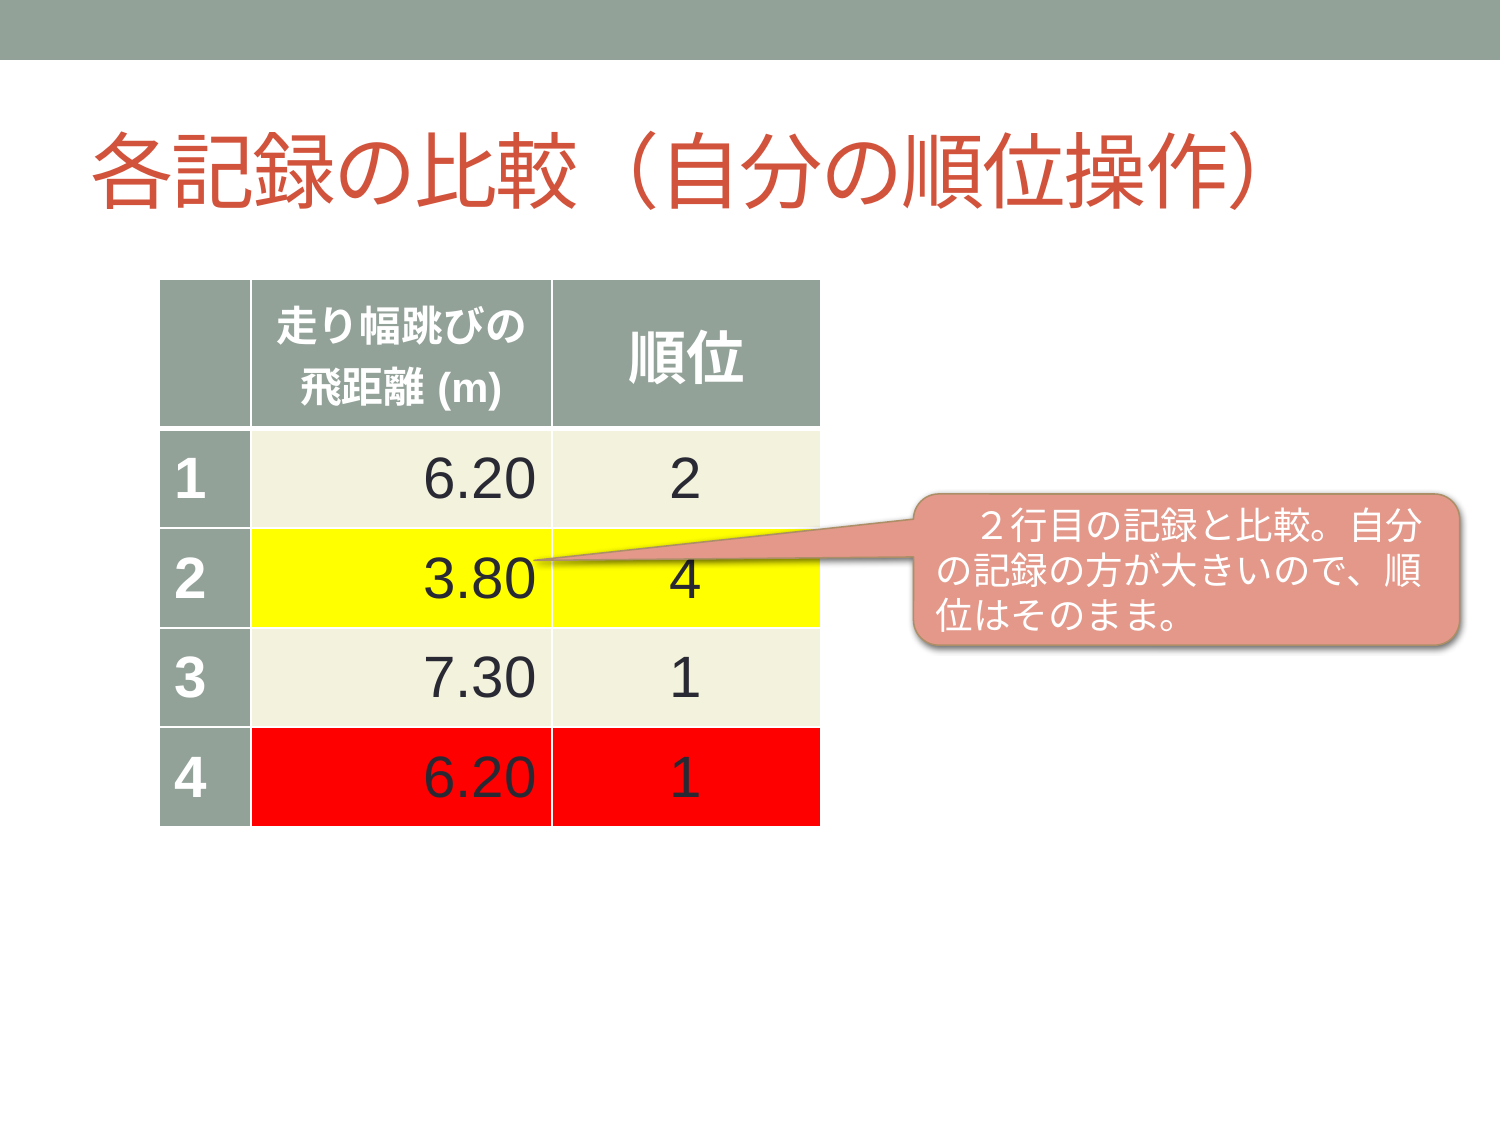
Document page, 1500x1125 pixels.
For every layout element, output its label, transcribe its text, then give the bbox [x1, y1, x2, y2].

table_cell 4 [553, 567, 820, 627]
table_cell 6.20 [252, 431, 551, 527]
table_cell 4 [160, 728, 250, 826]
table_cell 2 [553, 431, 820, 527]
table_cell 4 [553, 529, 786, 555]
table_cell 2 [160, 529, 250, 627]
table_header 走り幅跳びの 飛距離(m) [252, 280, 551, 426]
title 各記録の比較（自分の順位操作） [75, 87, 1425, 250]
table_cell 7.30 [252, 629, 551, 726]
table_cell 1 [553, 629, 820, 726]
text_box ２行目の記録と比較。自分の記録の方が大きいので、順位はそのまま。 [533, 493, 1461, 646]
table_cell 3 [160, 629, 250, 726]
table_cell 1 [553, 728, 820, 826]
table_header 順位 [553, 280, 820, 426]
table_cell 6.20 [252, 728, 551, 826]
table_header [160, 280, 250, 426]
table_cell 1 [160, 431, 250, 527]
table_cell 3.80 [252, 529, 551, 627]
